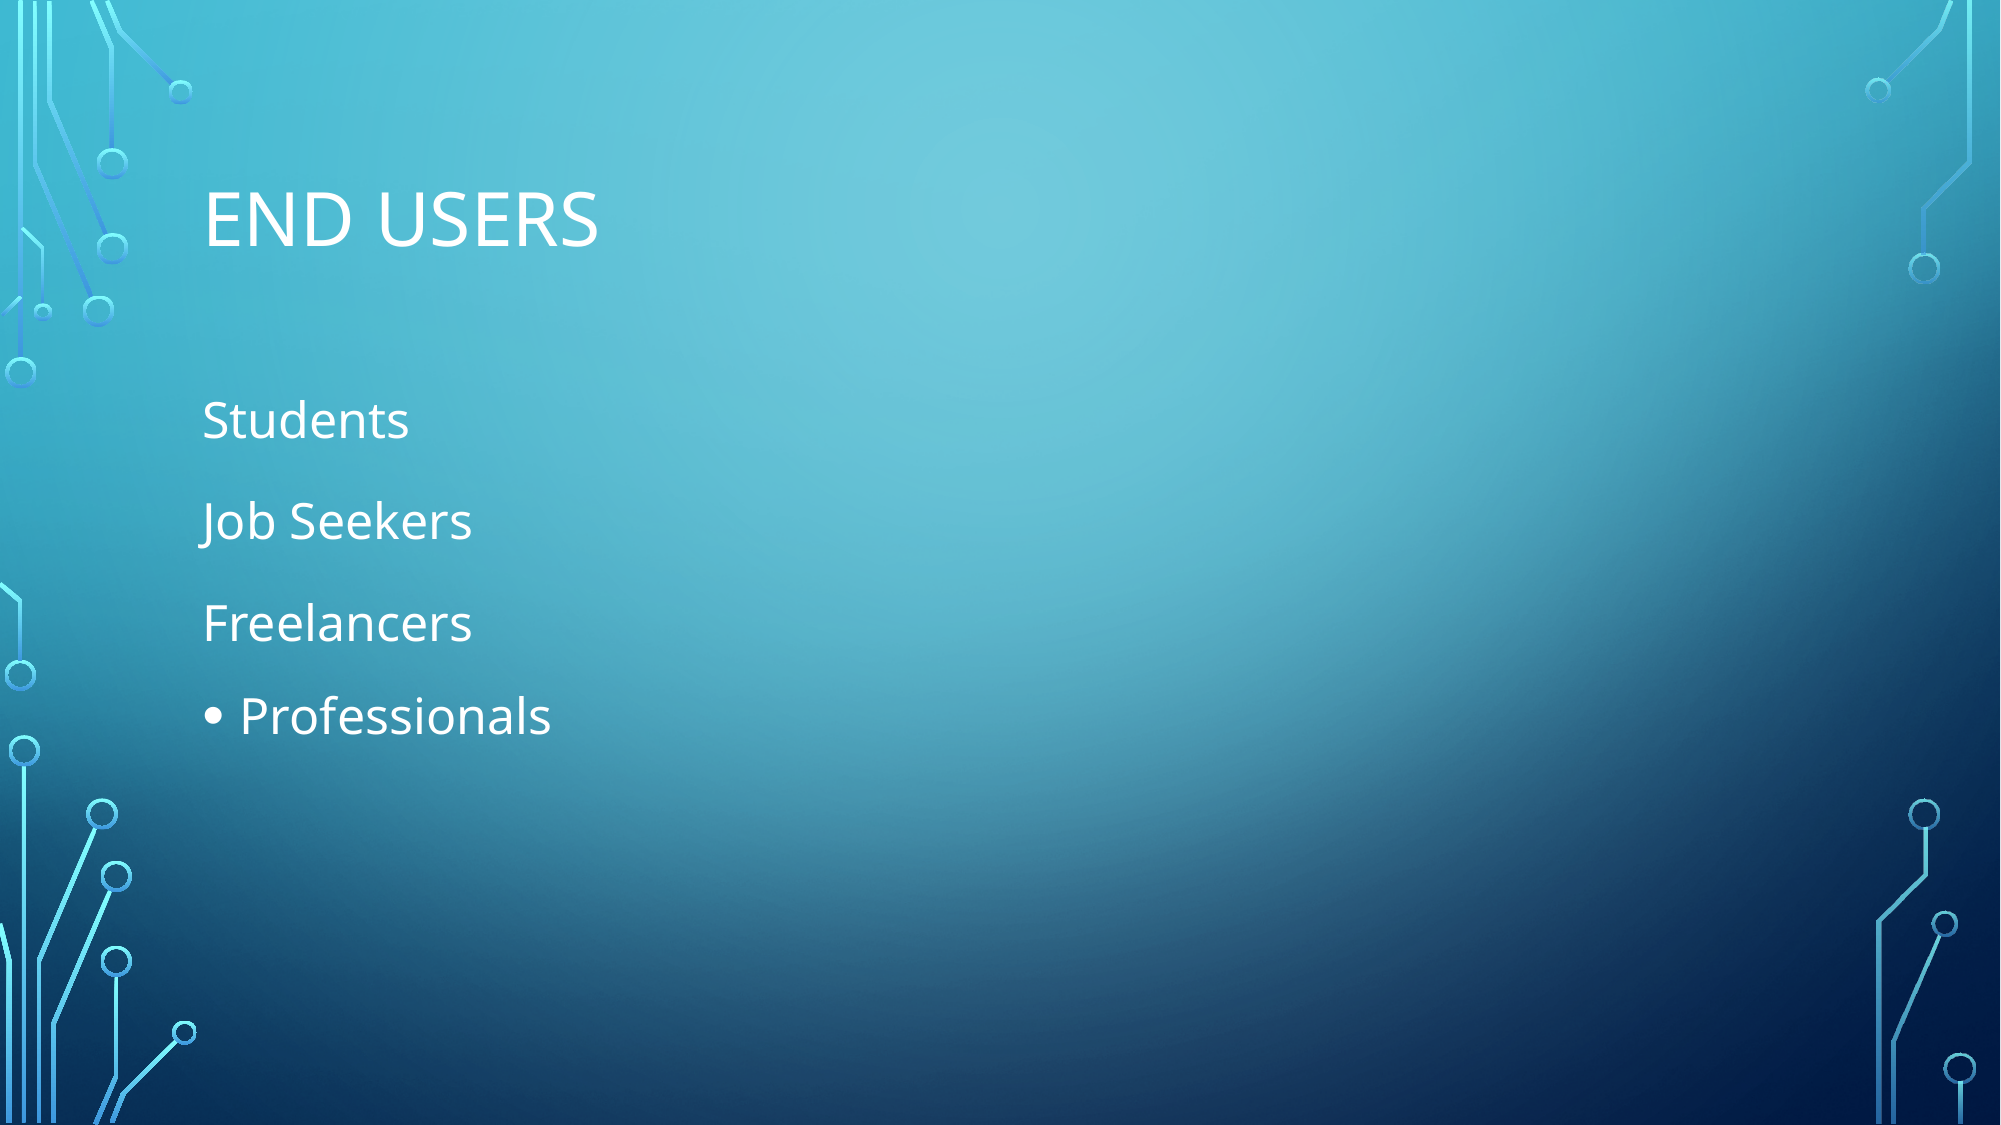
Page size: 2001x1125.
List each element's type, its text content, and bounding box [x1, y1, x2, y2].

list Students Job Seekers Freelancers Professionals [187, 369, 1813, 950]
title End Users [187, 101, 1813, 344]
